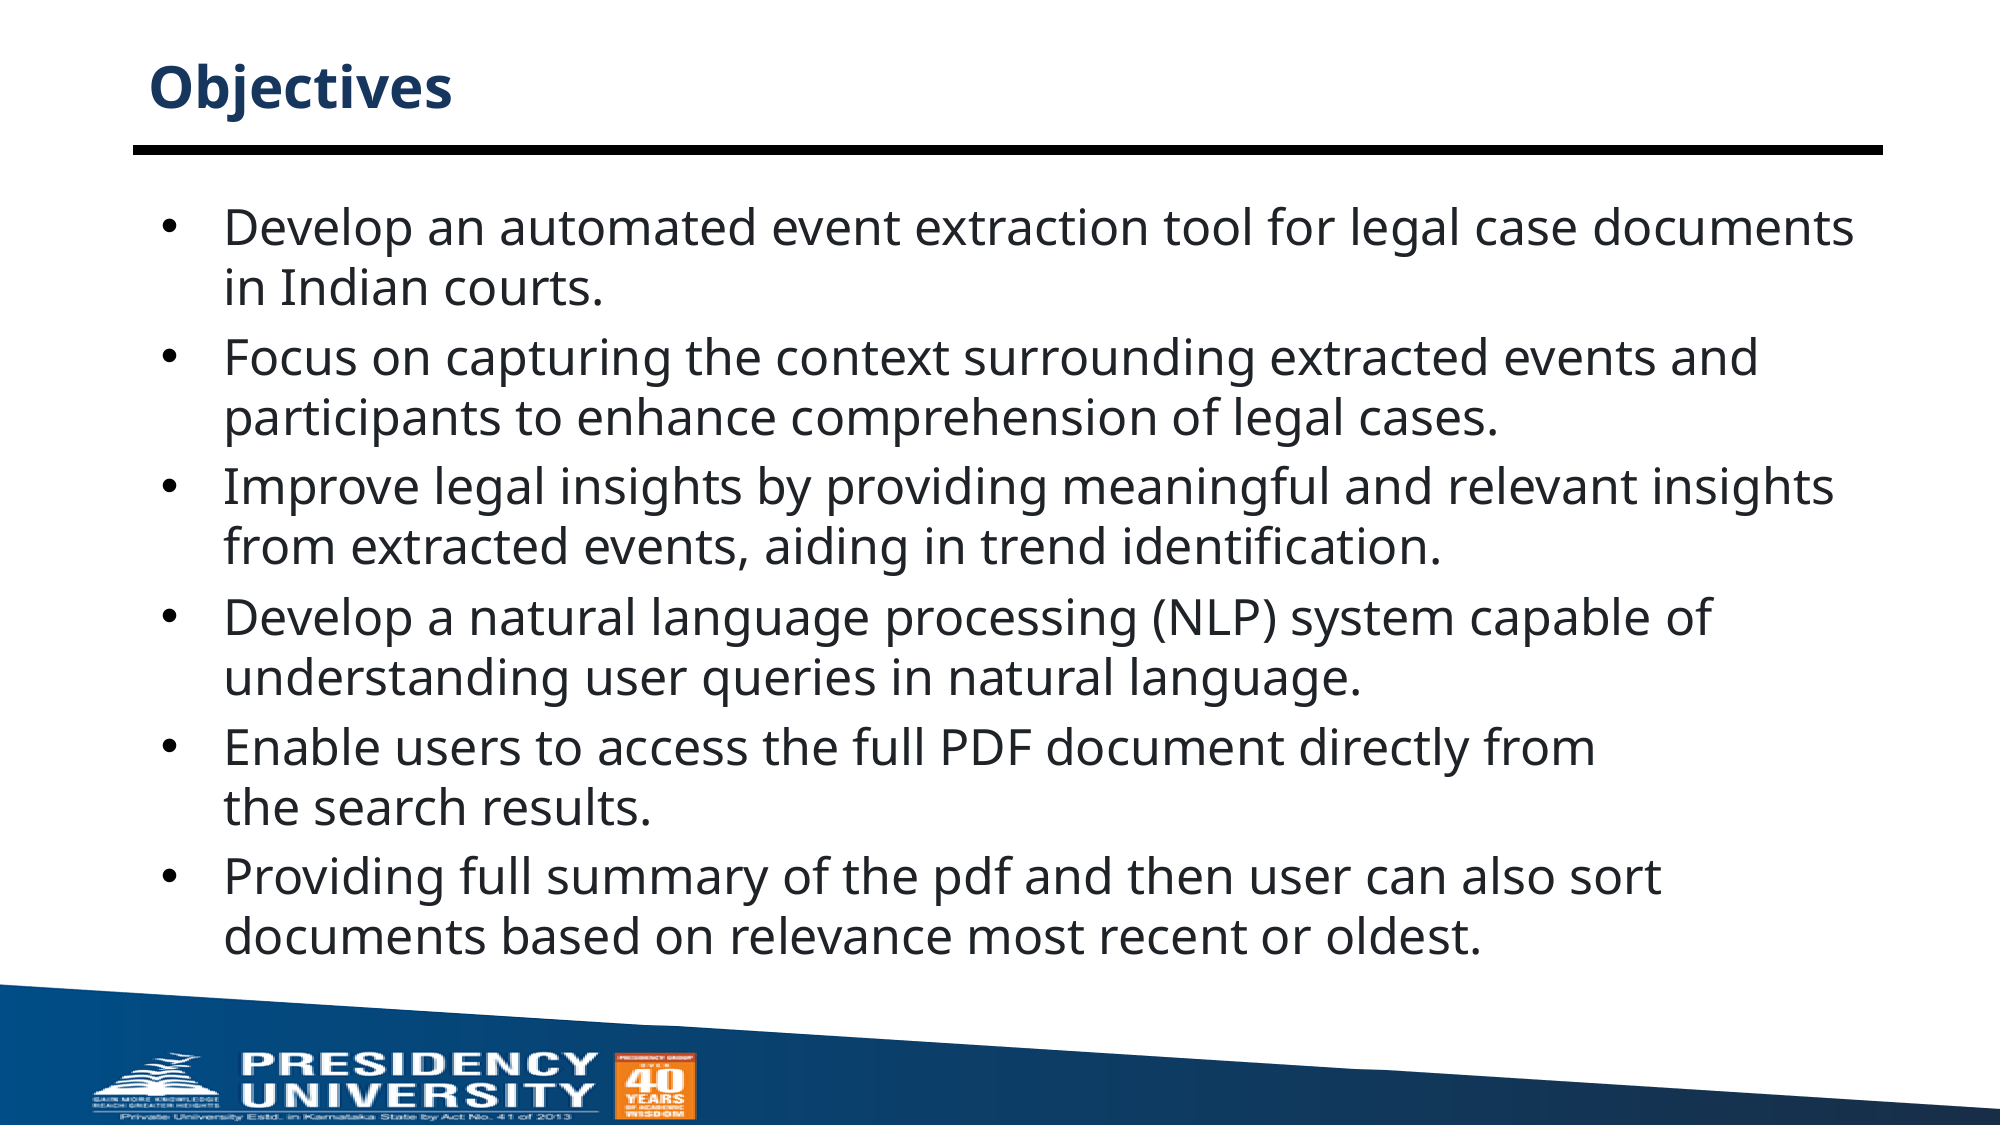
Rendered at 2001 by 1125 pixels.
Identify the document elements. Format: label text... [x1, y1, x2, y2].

title Objectives [133, 45, 1884, 125]
list Develop an automated event extraction tool for legal case documents in Indian courts. Focus on capturing the context surrounding extracted events and participants to enhance comprehension of legal cases. Improve legal insights by providing meaningful and relevant insights from extracted events, aiding in trend identification. Develop a natural language processing (NLP) system capable of understanding user queries in natural language. Enable users to access the full PDF document directly from the search results. Providing full summary of the pdf and then user can also sort documents based on relevance most recent or oldest. [133, 187, 1884, 1000]
picture [0, 982, 2000, 1125]
